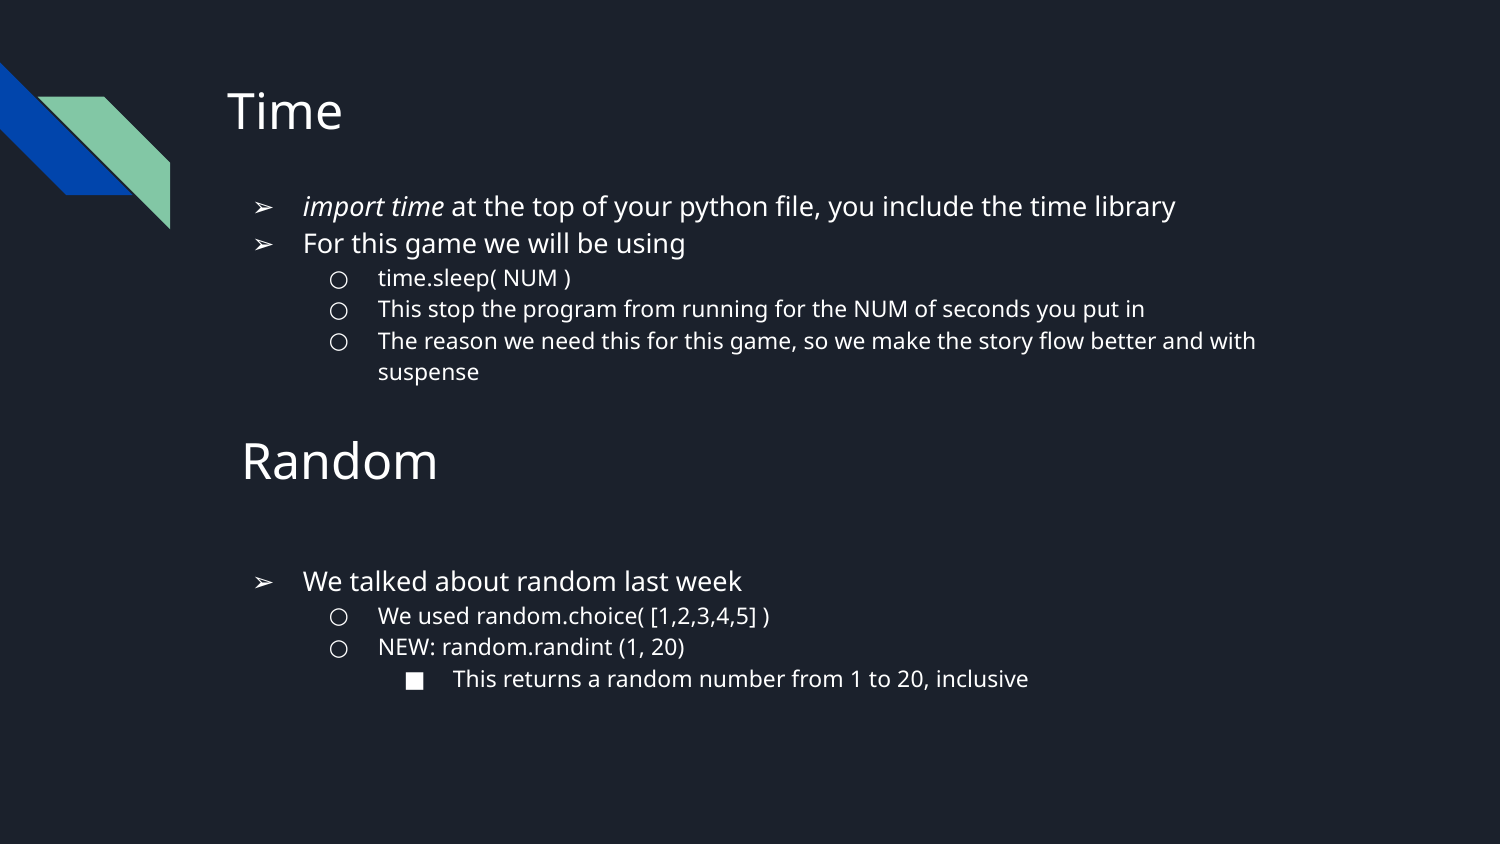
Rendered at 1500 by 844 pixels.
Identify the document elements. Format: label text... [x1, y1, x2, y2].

list import time at the top of your python file, you include the time library For this game we will be using time.sleep( NUM ) This stop the program from running for the NUM of seconds you put in The reason we need this for this game, so we make the story flow better and with suspense We talked about random last week We used random.choice( [1,2,3,4,5] ) NEW: random.randint (1, 20) This returns a random number from 1 to 20, inclusive [212, 169, 1368, 648]
title Time [212, 64, 1368, 169]
title Random [226, 414, 1382, 565]
